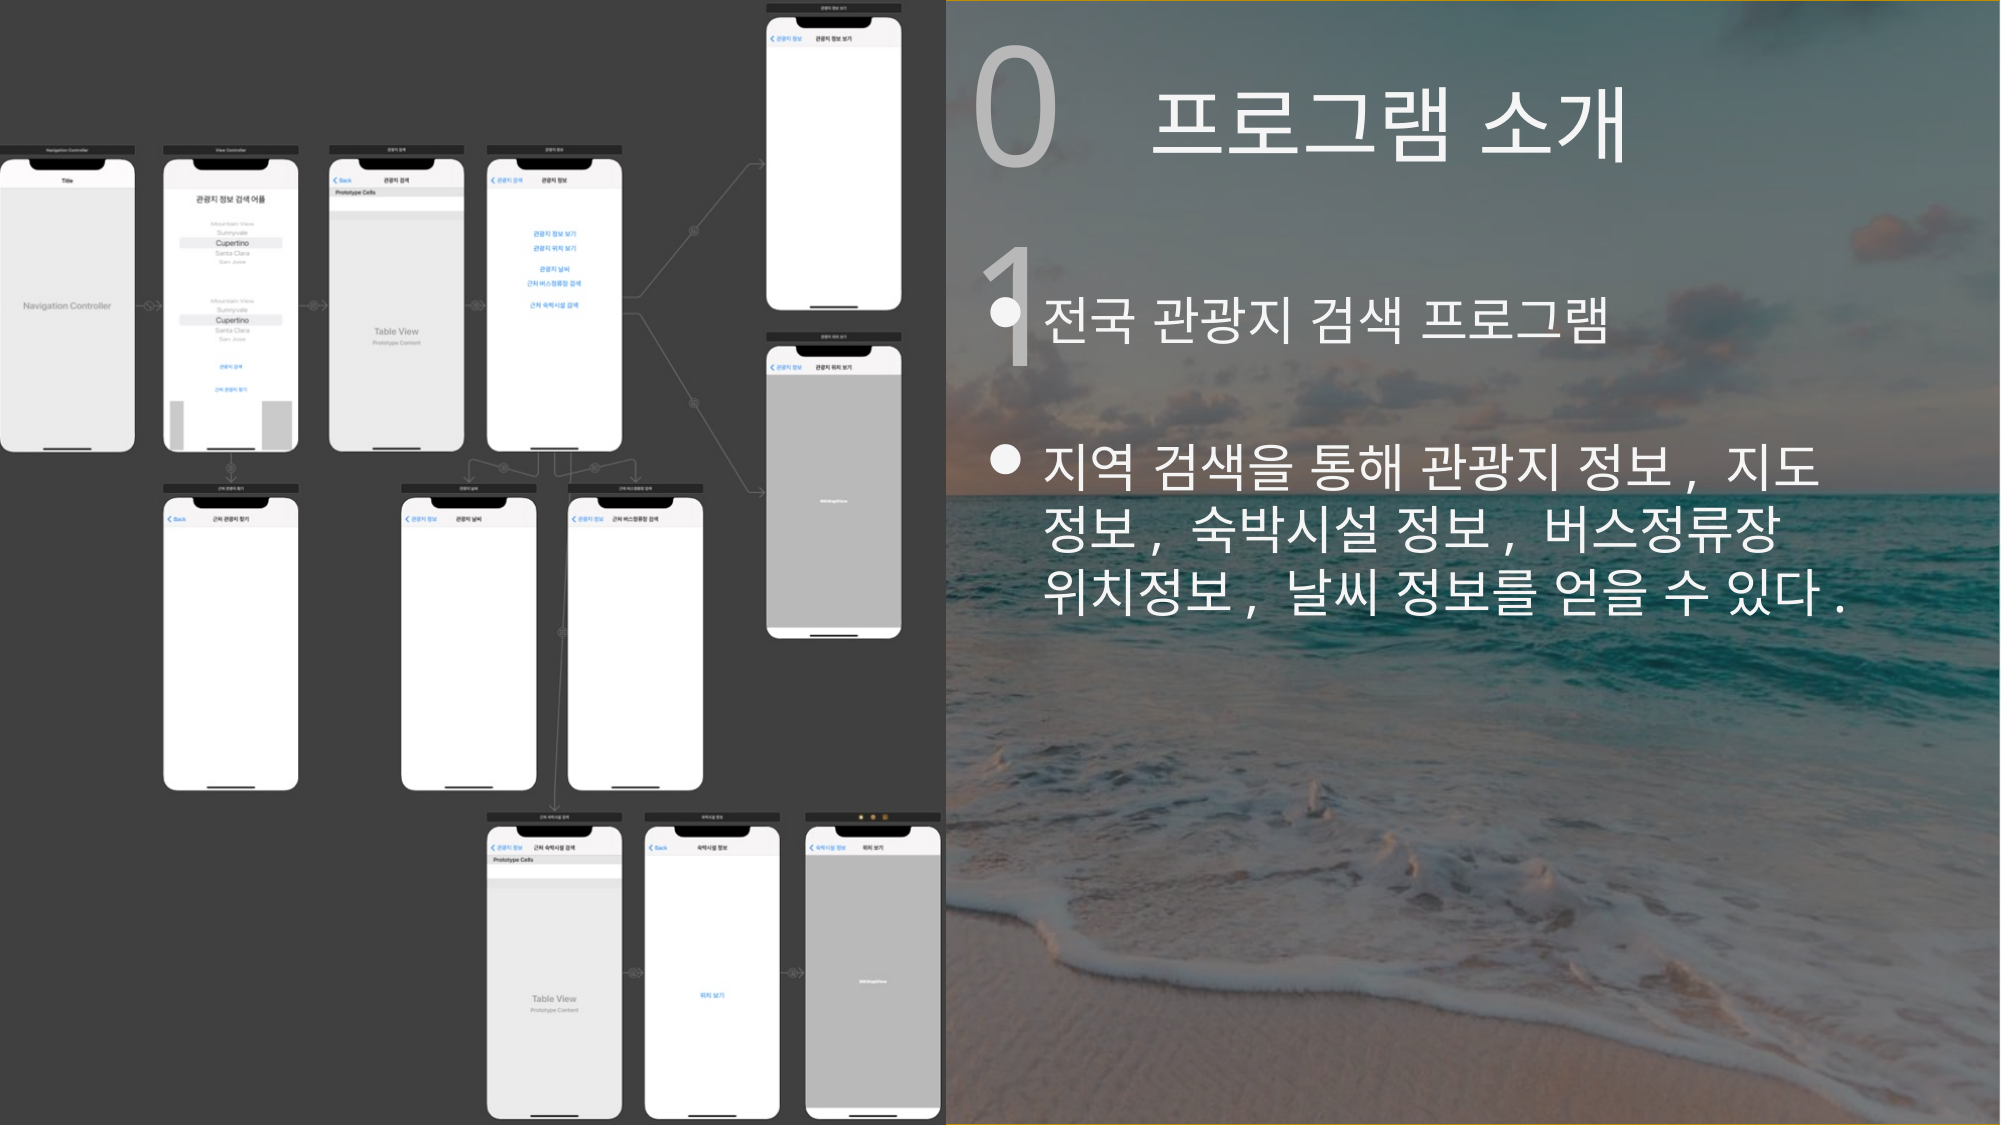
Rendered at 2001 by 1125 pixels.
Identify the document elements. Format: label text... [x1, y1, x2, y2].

picture [0, 0, 946, 1125]
text_box 전국 관광지 검색 프로그램 [986, 257, 1924, 351]
text_box [946, 0, 2000, 1125]
text_box 프로그램 소개 [1149, 73, 1684, 174]
text_box 01 [968, 0, 1128, 400]
text_box 지역 검색을 통해 관광지 정보, 지도 정보, 숙박시설 정보, 버스정류장 위치정보, 날씨 정보를 얻을 수 있다. [986, 434, 1924, 623]
